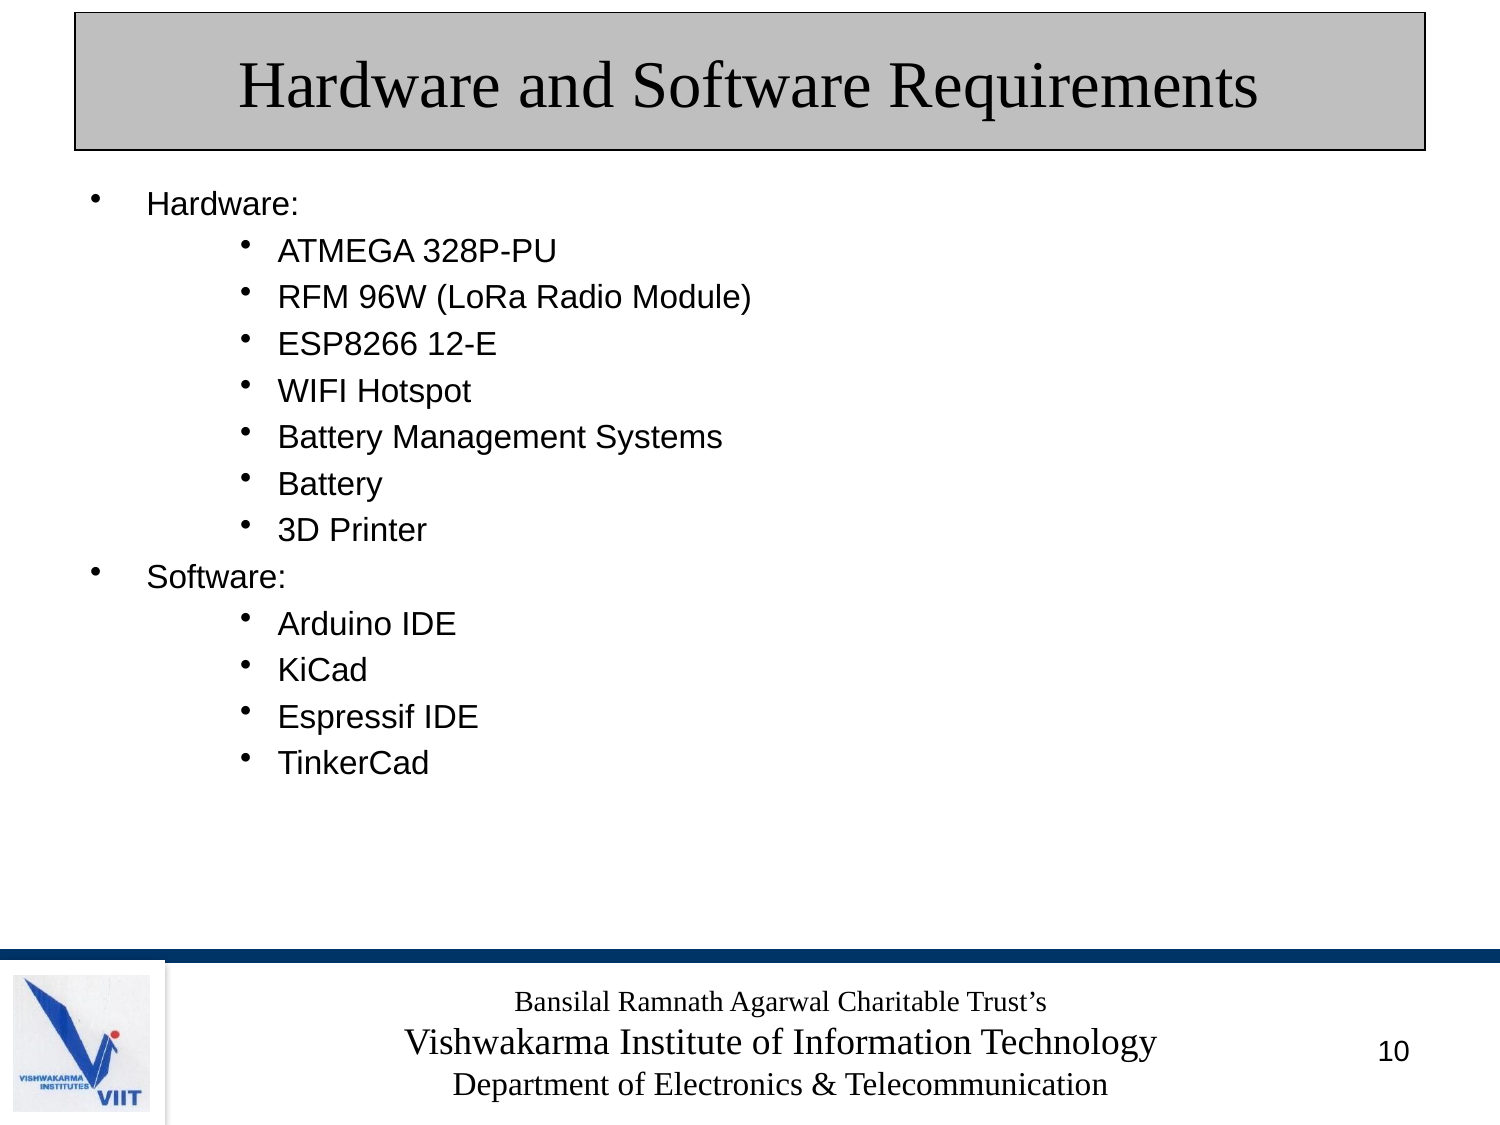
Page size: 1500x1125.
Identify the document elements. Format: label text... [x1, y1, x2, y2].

list Hardware: ATMEGA 328P-PU RFM 96W (LoRa Radio Module) ESP8266 12-E WIFI Hotspot Battery Management Systems Battery 3D Printer Software: Arduino IDE KiCad Espressif IDE TinkerCad [74, 174, 1426, 951]
text_box [0, 949, 1500, 963]
slide_number 10 [1074, 1024, 1426, 1103]
picture [12, 974, 151, 1113]
text_box Bansilal Ramnath Agarwal Charitable Trust’s Vishwakarma Institute of Information Technology Department of Electronics & Telecommunication [170, 974, 1413, 1110]
title Hardware and Software Requirements [74, 12, 1426, 151]
